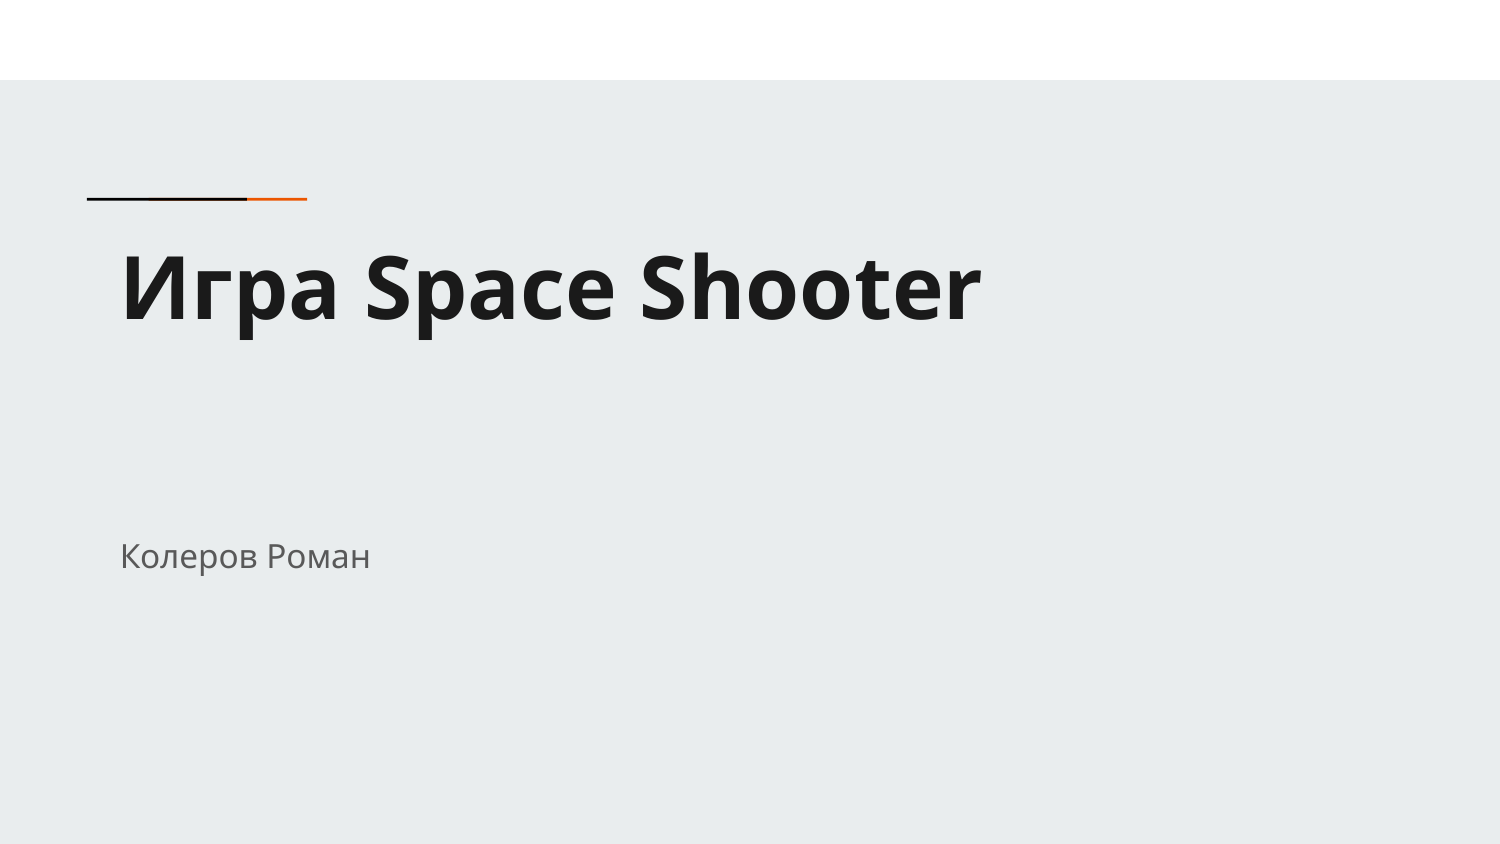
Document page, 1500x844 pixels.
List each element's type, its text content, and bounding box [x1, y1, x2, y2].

subtitle Колеров Роман [119, 520, 1381, 610]
title Игра Space Shooter [119, 216, 1381, 490]
